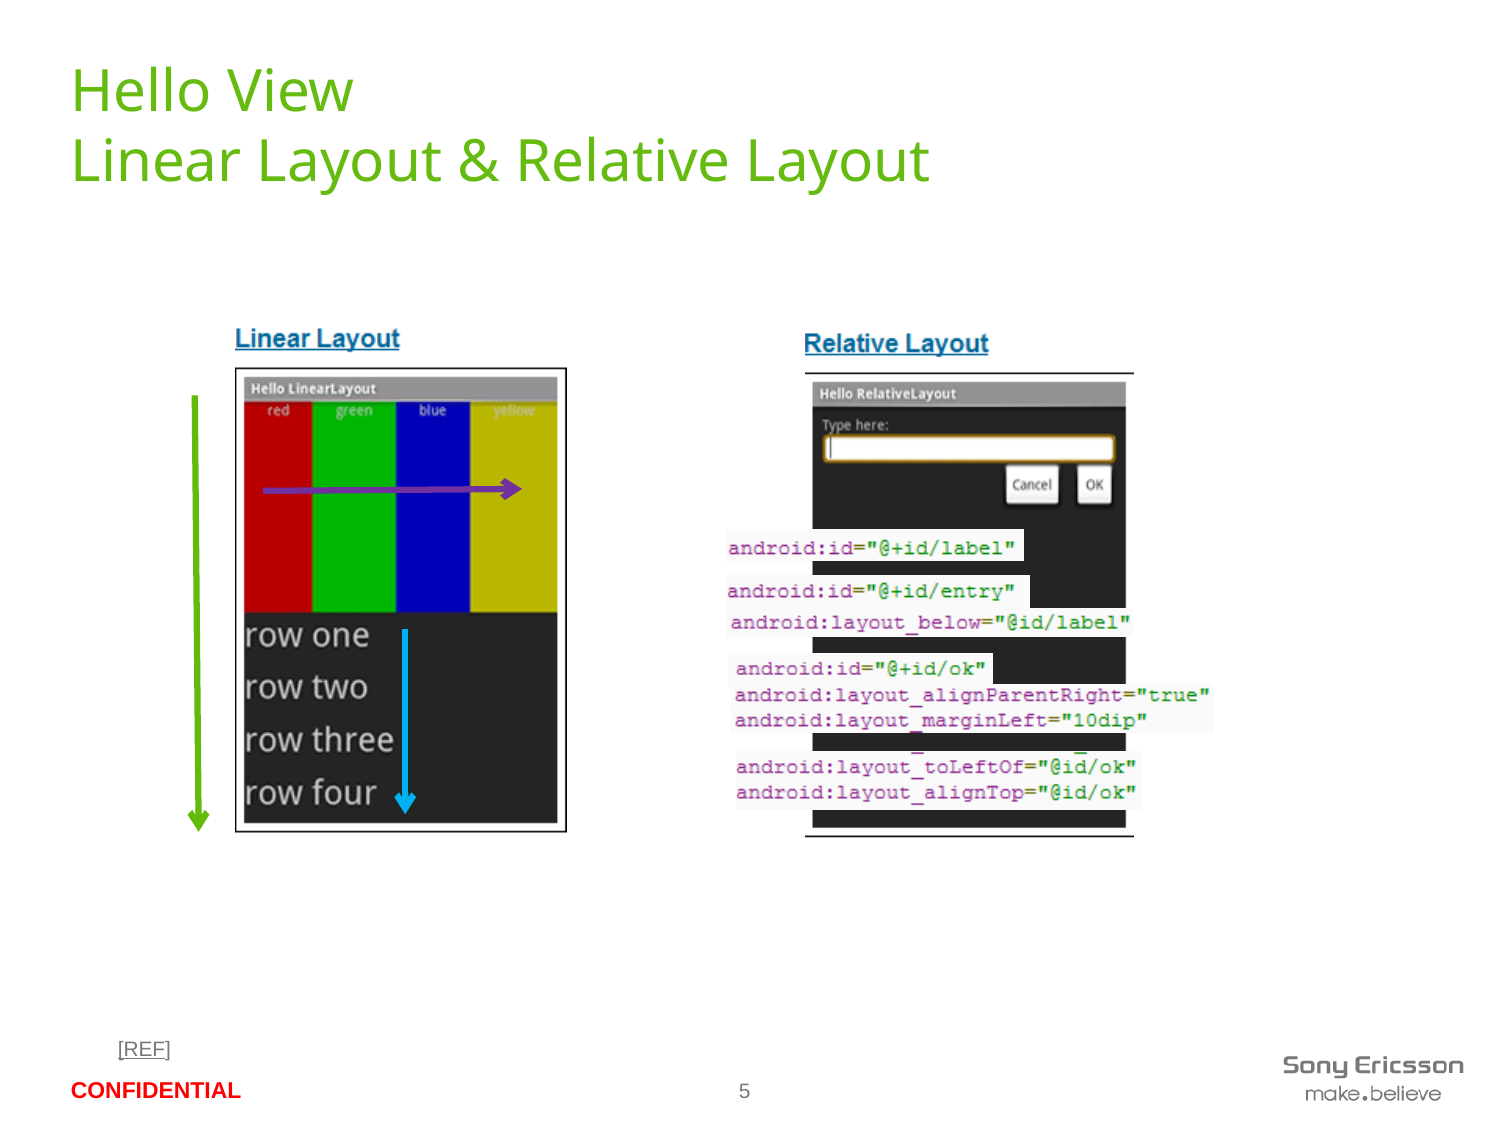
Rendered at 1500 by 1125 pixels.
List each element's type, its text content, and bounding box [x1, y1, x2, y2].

text_box [REF] [103, 1028, 217, 1069]
picture [1253, 1010, 1493, 1125]
title Hello View Linear Layout & Relative Layout [70, 52, 1430, 139]
picture [235, 324, 568, 840]
picture [725, 329, 1214, 840]
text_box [194, 395, 199, 832]
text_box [262, 488, 523, 492]
